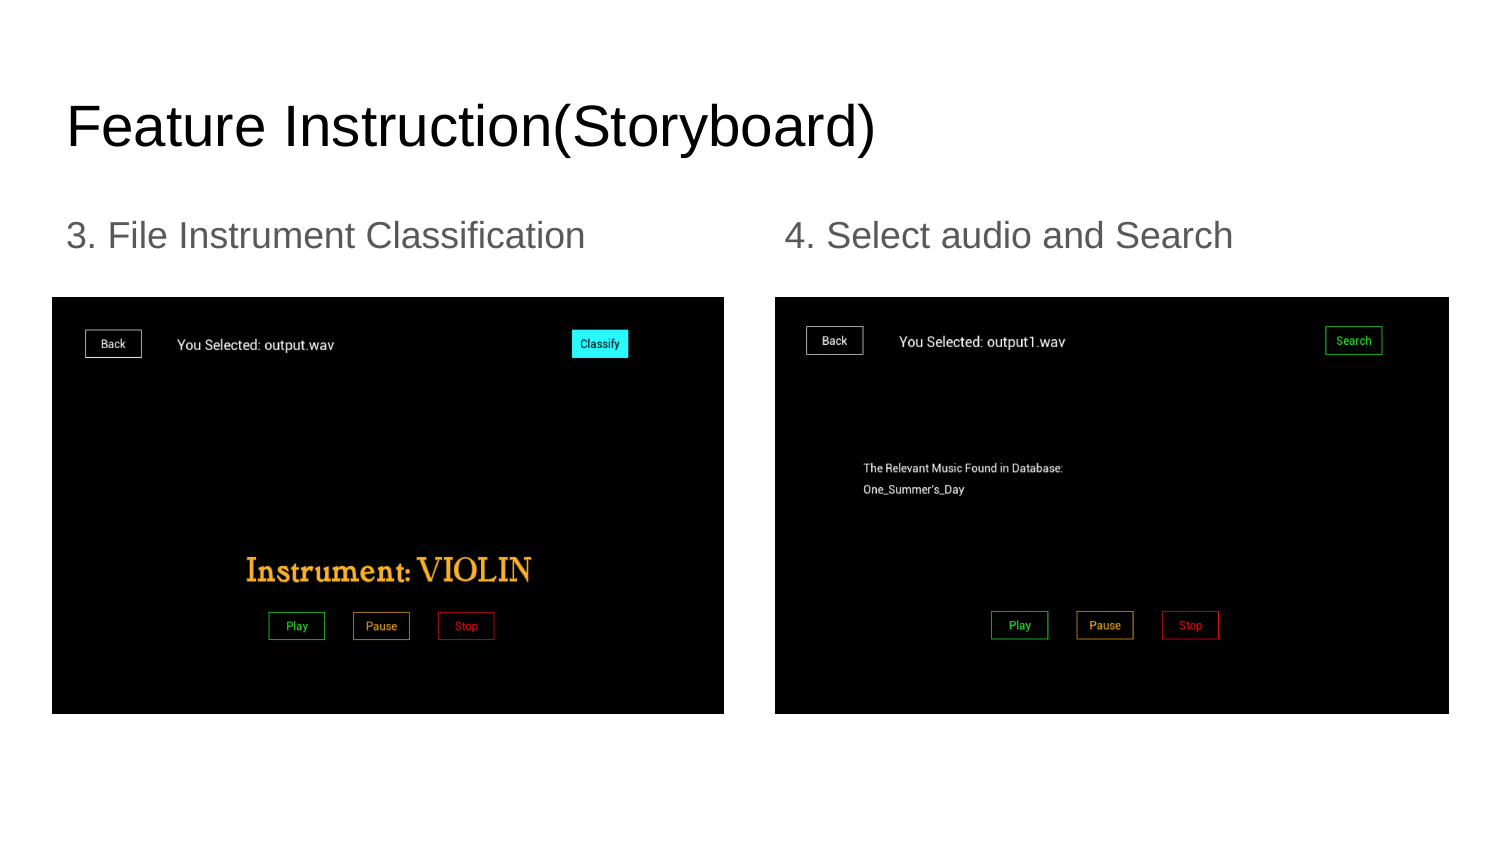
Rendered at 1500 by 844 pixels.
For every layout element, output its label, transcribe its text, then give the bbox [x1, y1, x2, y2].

picture [775, 297, 1450, 715]
picture [52, 297, 724, 715]
list 3. File Instrument Classification 4. Select audio and Search [51, 189, 1449, 750]
title Feature Instruction(Storyboard) [51, 72, 1449, 167]
